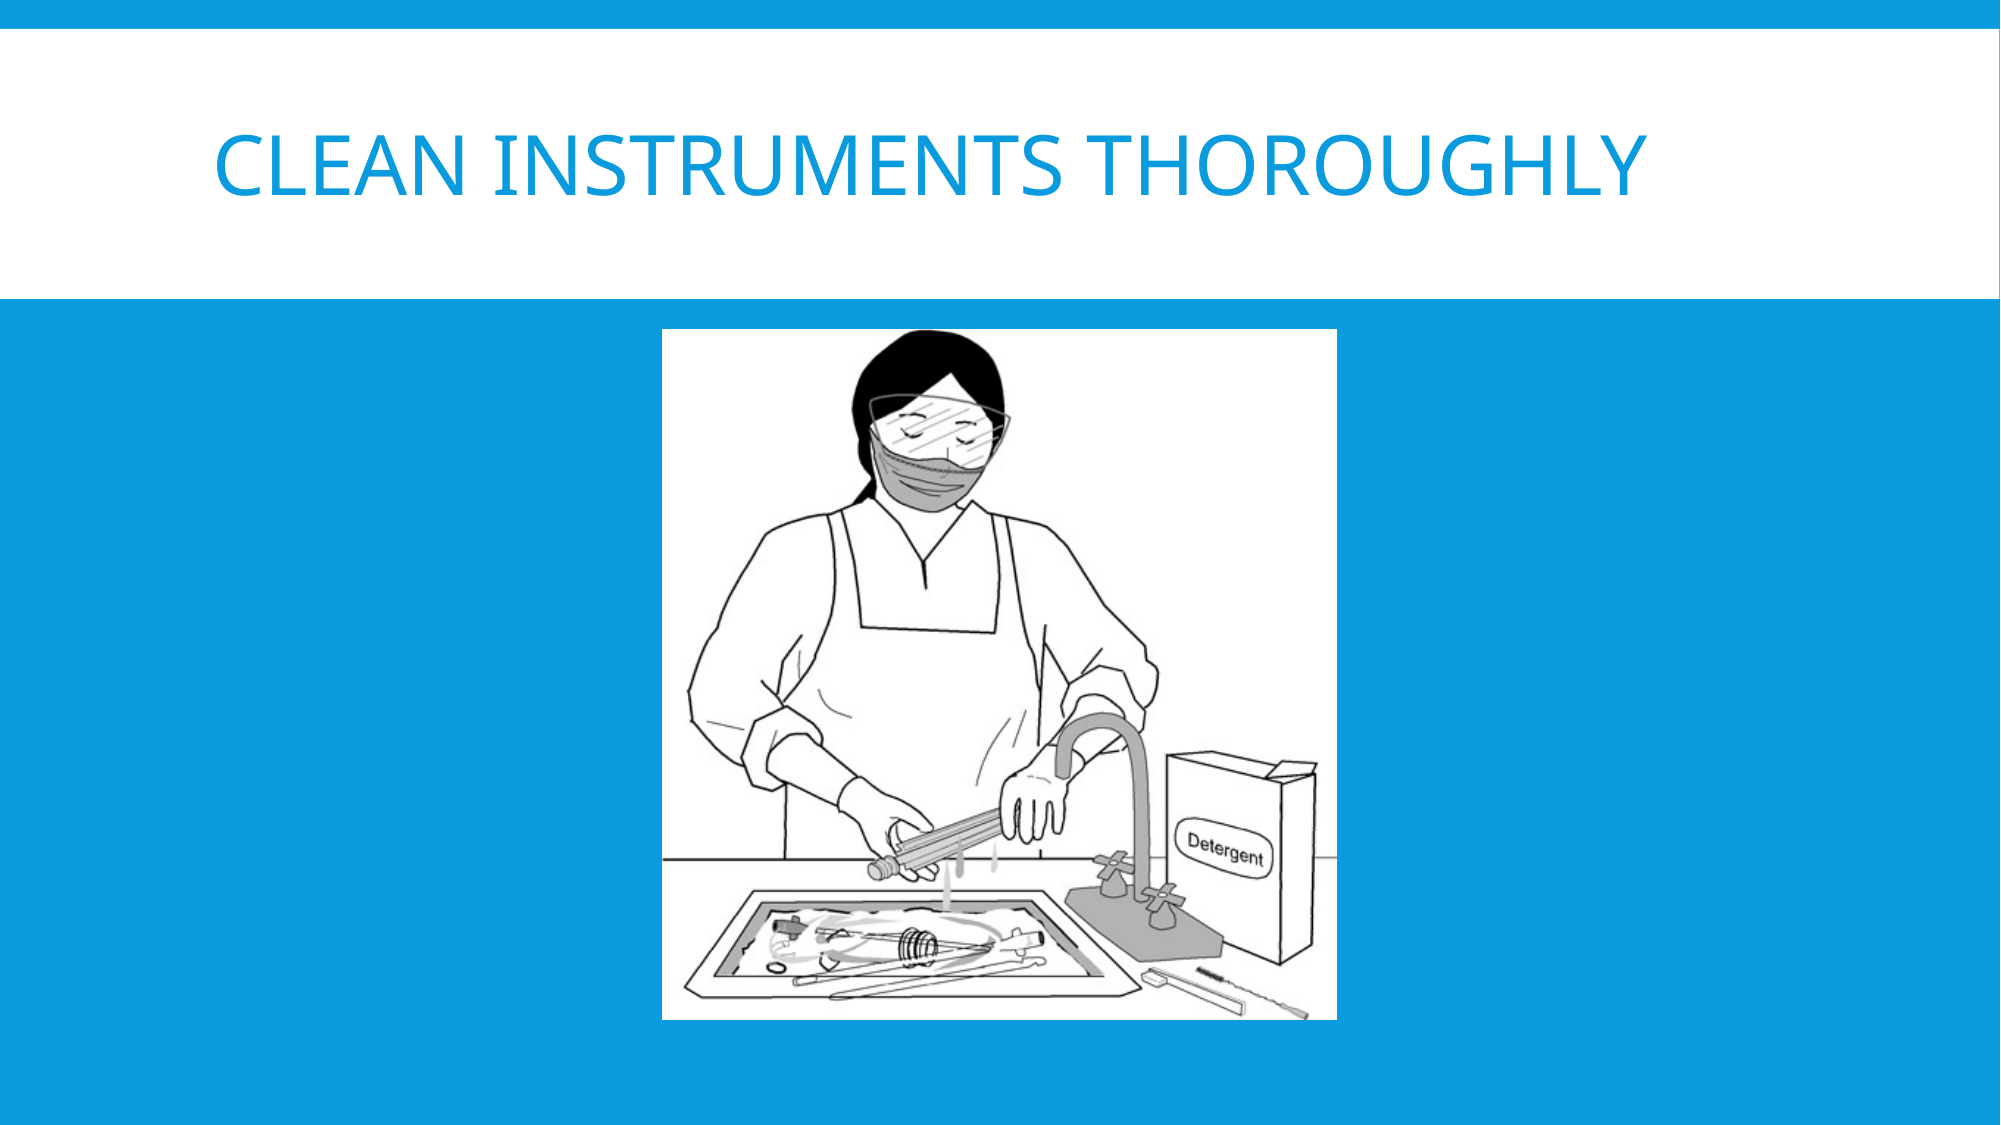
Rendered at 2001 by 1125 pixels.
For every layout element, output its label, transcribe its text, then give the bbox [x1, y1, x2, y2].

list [662, 329, 1337, 1021]
title Clean Instruments Thoroughly [197, 46, 1803, 295]
